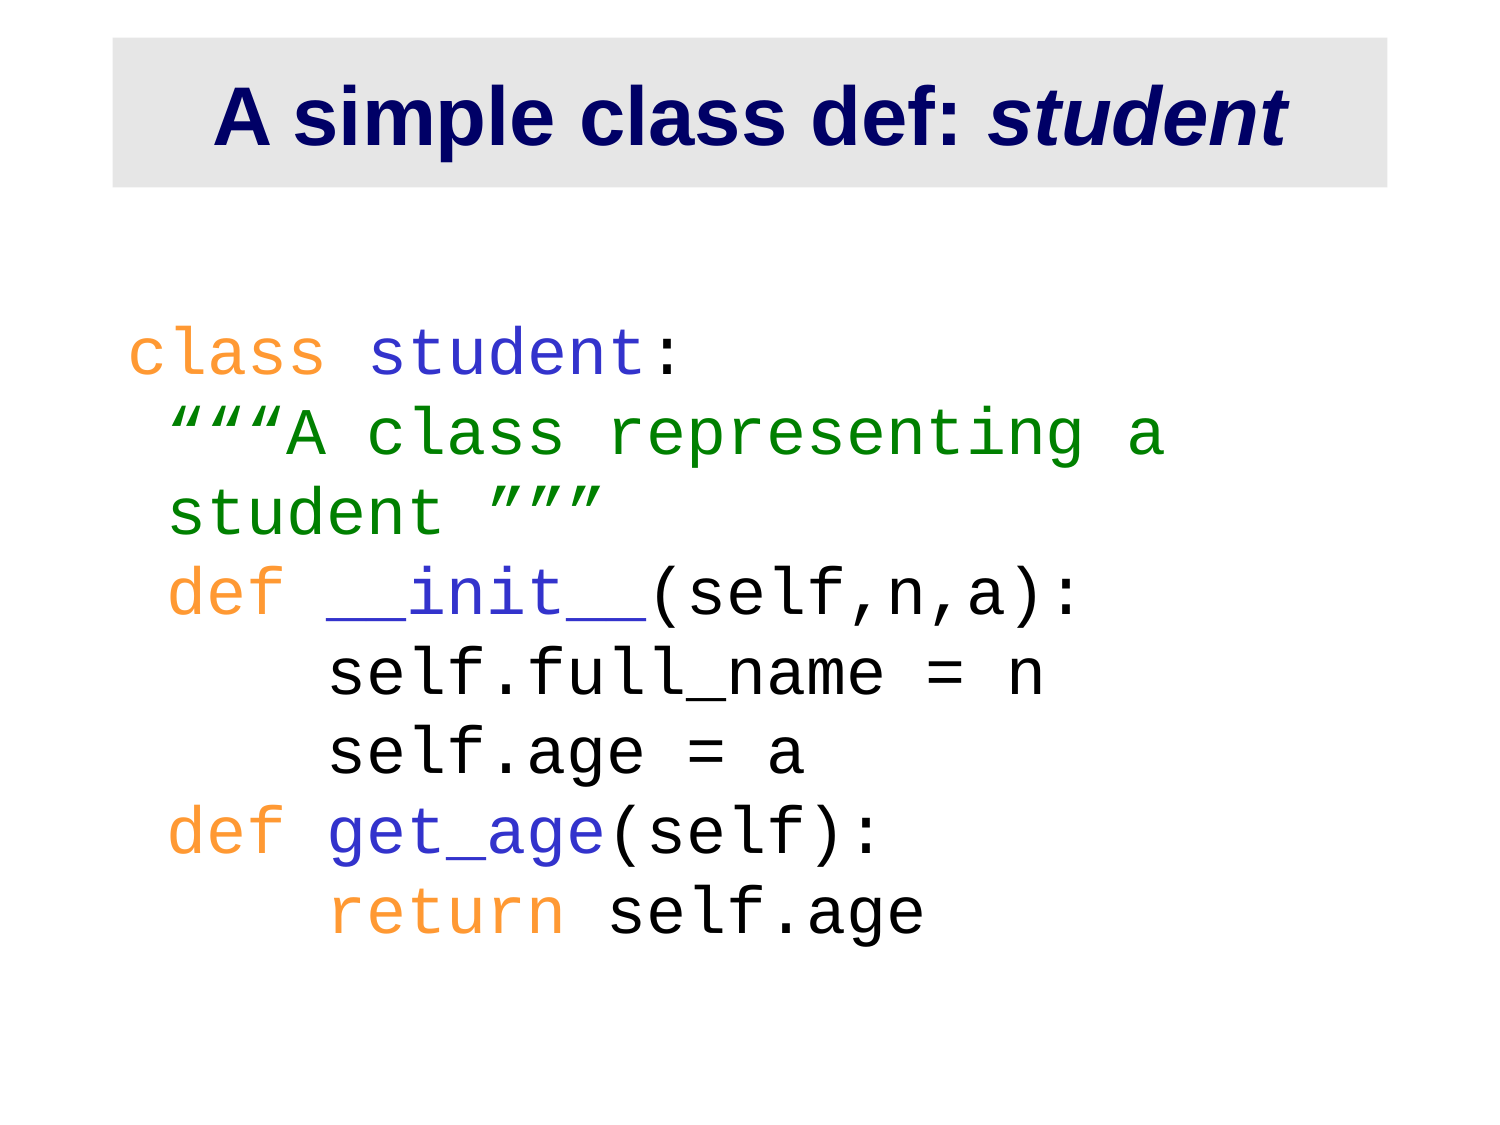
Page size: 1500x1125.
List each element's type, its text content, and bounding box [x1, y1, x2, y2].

title A simple class def: student [112, 37, 1388, 188]
list class student: “““A class representing a student ””” def __init__(self,n,a): self.full_name = n self.age = a def get_age(self): return self.age [112, 299, 1388, 1025]
